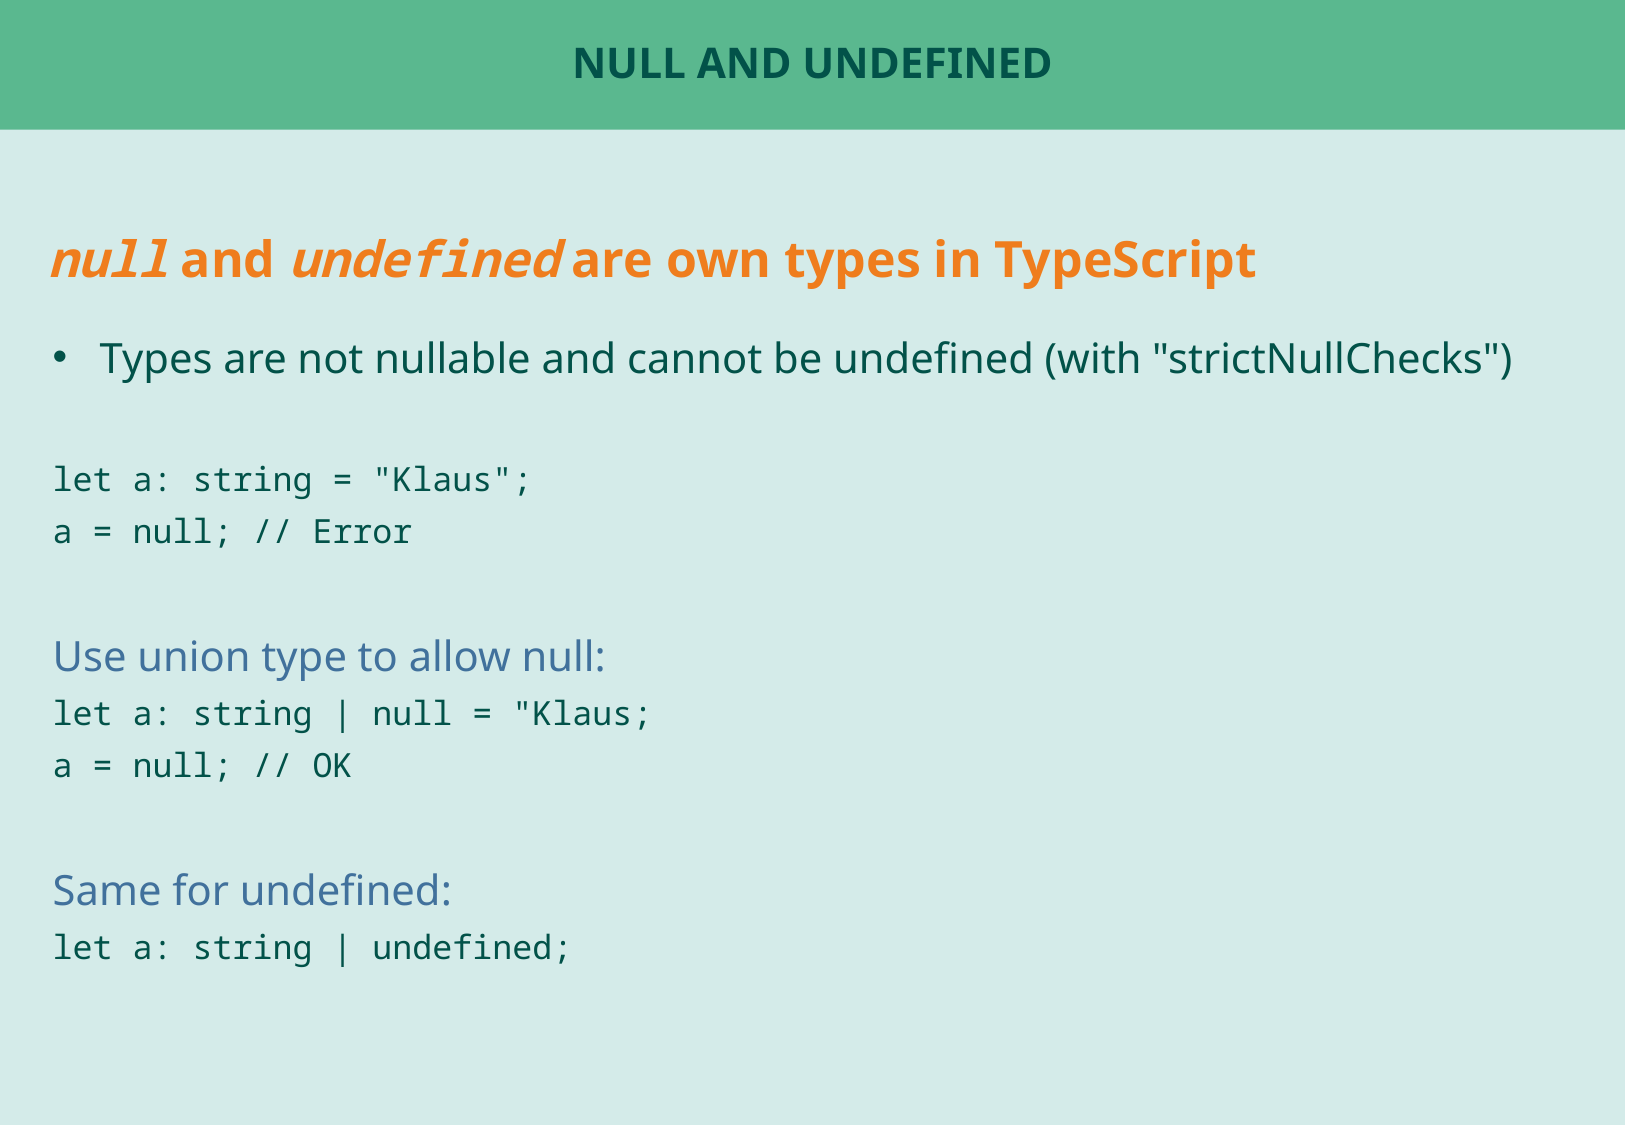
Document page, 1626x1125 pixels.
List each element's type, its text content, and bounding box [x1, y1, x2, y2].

title Null and undefined [0, 0, 1625, 130]
text_box null and undefined are own types in TypeScript [33, 208, 1592, 295]
text_box Types are not nullable and cannot be undefined (with "strictNullChecks") let a: string = "Klaus"; a = null; // Error Use union type to allow null: let a: string | null = "Klaus; a = null; // OK Same for undefined: let a: string | undefined; [52, 316, 1575, 966]
